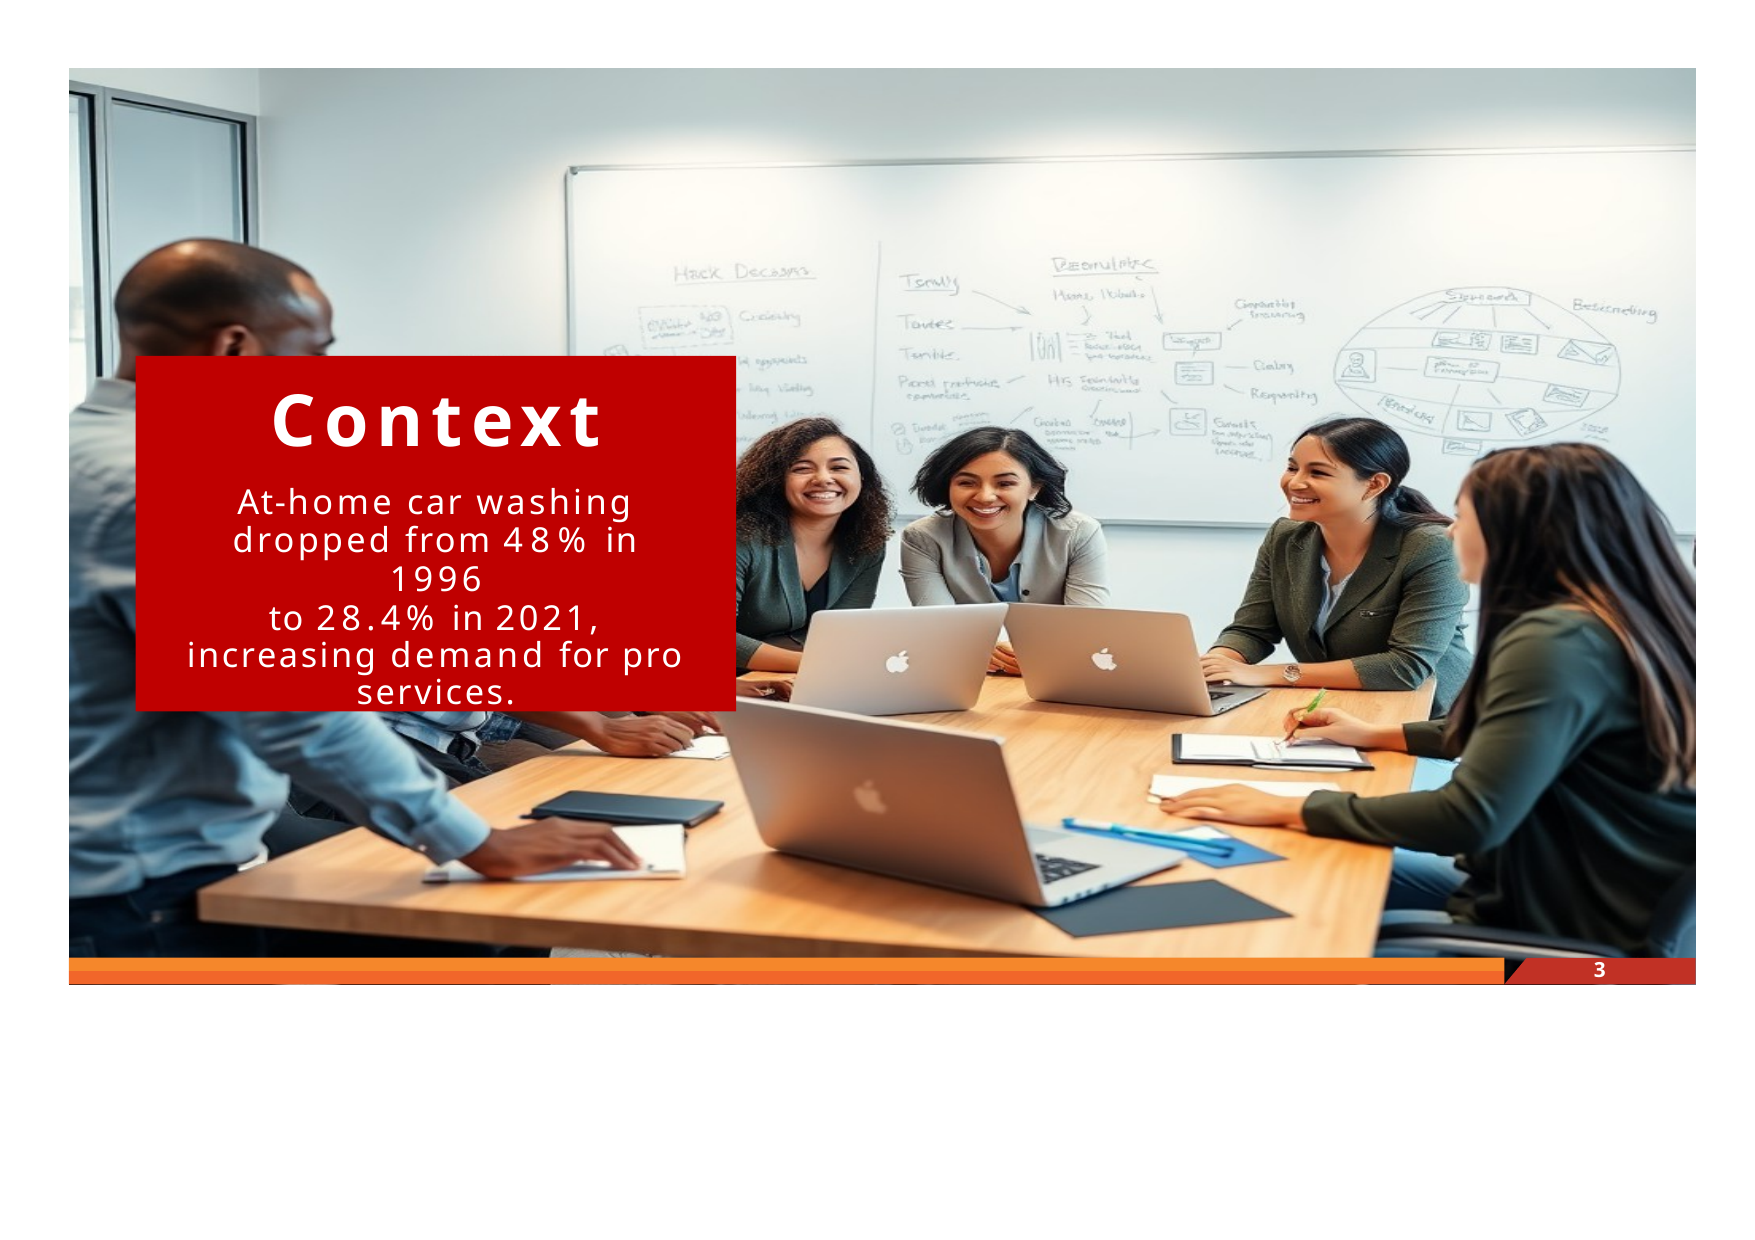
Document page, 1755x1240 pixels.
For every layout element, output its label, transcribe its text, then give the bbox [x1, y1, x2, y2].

picture [69, 68, 1696, 954]
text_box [68, 957, 1697, 985]
text_box Context At-home car washing dropped from 48% in 1996 to 28.4% in 2021, increasing demand for pro services. [135, 355, 737, 712]
